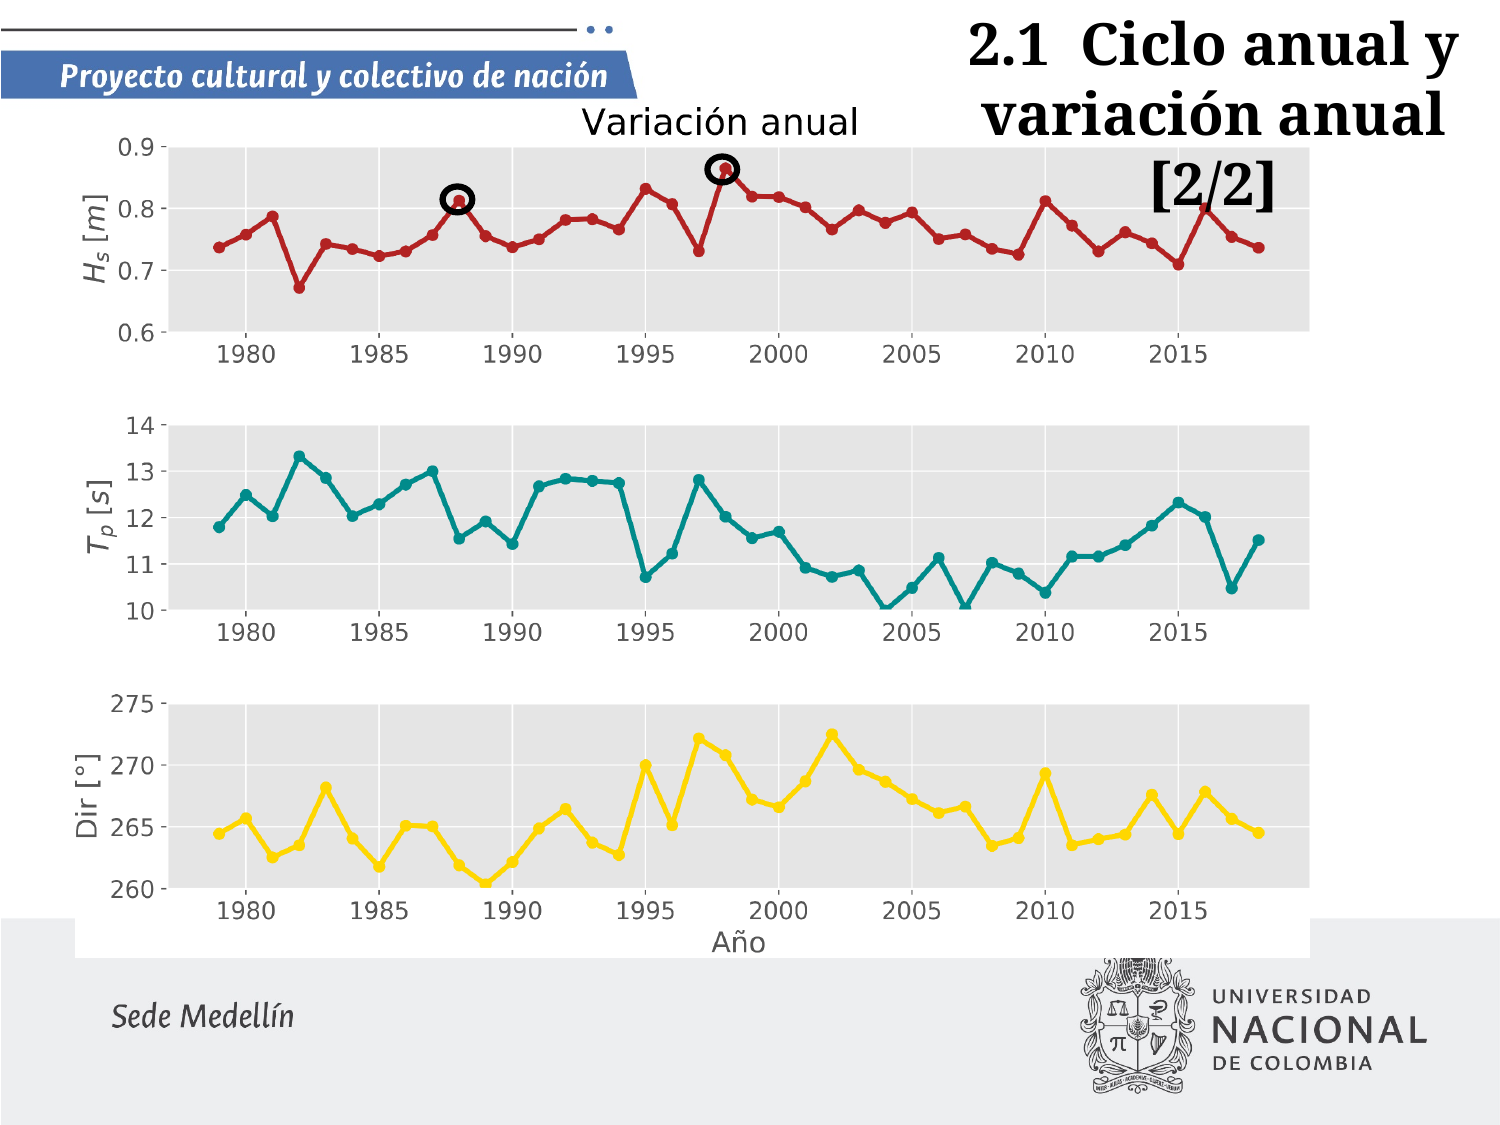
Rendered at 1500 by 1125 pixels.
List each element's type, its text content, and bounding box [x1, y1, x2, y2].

text_box 2.1 Ciclo anual y variación anual [2/2] [927, 0, 1500, 225]
picture [1, 0, 1500, 1125]
